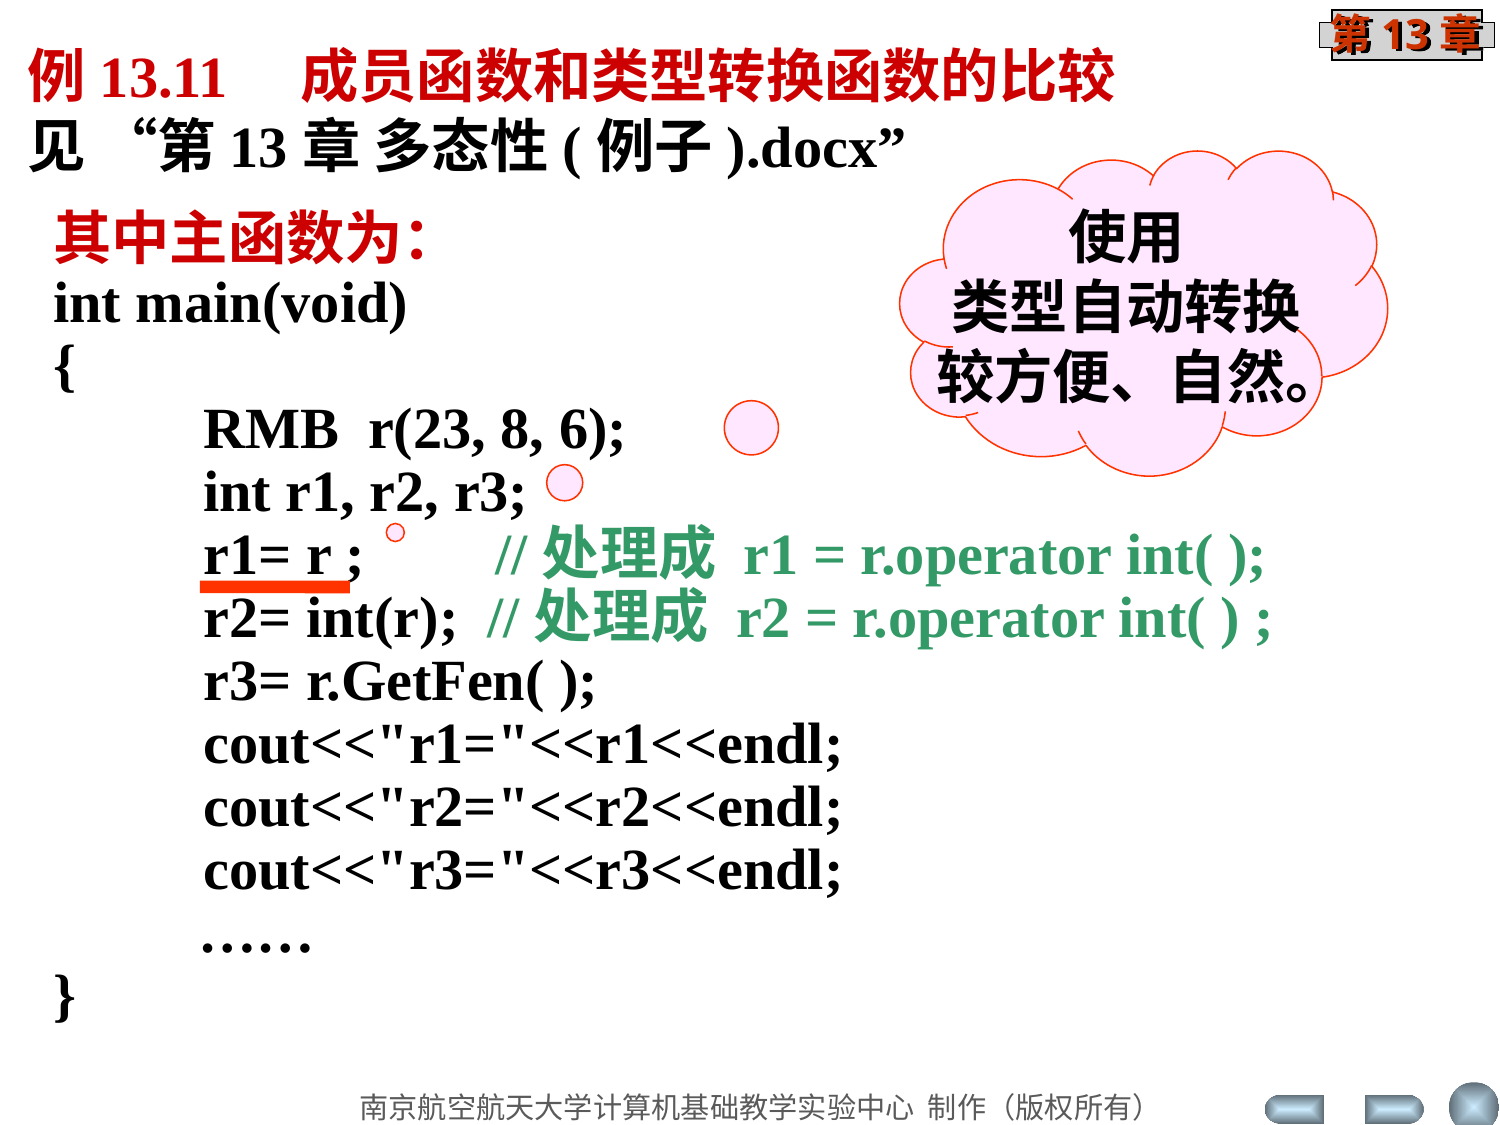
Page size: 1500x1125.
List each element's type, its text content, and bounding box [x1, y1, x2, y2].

text_box 其中主函数为： int main(void) { RMB r(23, 8, 6); int r1, r2, r3; r1= r ; //处理成 r1 = r.operator int( ); r2= int(r); //处理成 r2 = r.operator int( ) ; r3= r.GetFen( ); cout<<"r1="<<r1<<endl; cout<<"r2="<<r2<<endl; cout<<"r3="<<r3<<endl; …… } [38, 202, 1290, 1036]
text_box 例13.11 成员函数和类型转换函数的比较 见 “第13章 多态性(例子).docx” [13, 32, 1131, 187]
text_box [199, 149, 1388, 588]
